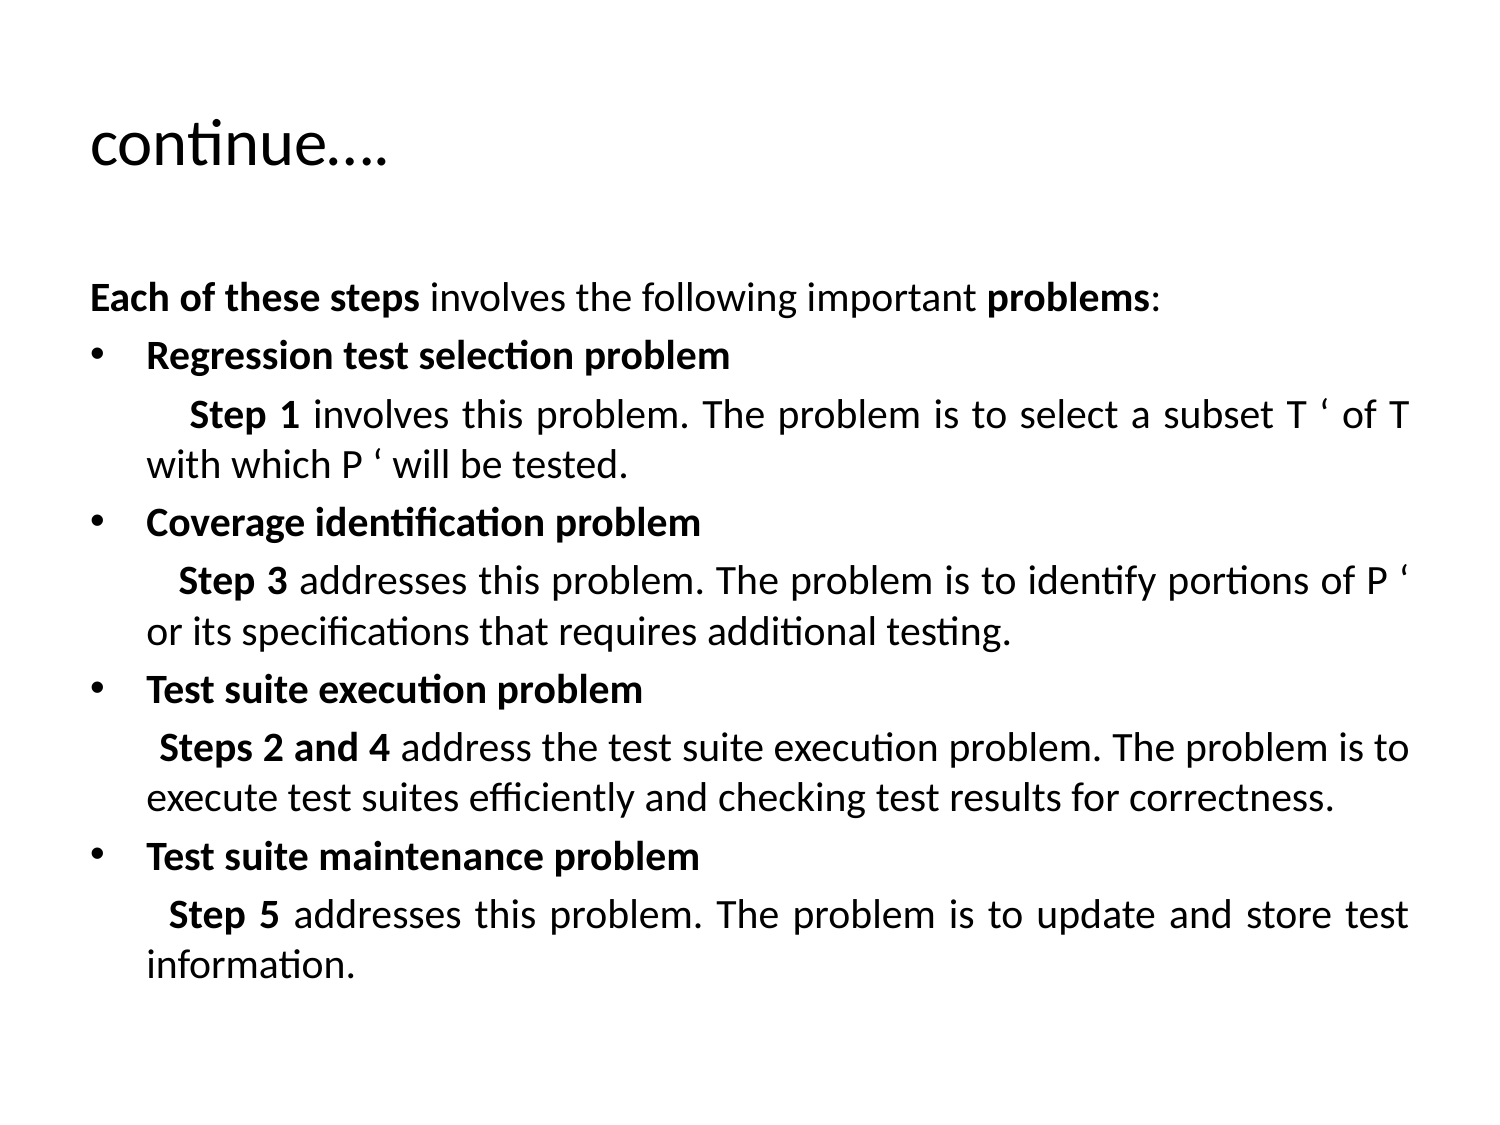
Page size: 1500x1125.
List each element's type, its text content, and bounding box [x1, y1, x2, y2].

list Each of these steps involves the following important problems: Regression test selection problem Step 1 involves this problem. The problem is to select a subset T ‘ of T with which P ‘ will be tested. Coverage identification problem Step 3 addresses this problem. The problem is to identify portions of P ‘ or its specifications that requires additional testing. Test suite execution problem Steps 2 and 4 address the test suite execution problem. The problem is to execute test suites efficiently and checking test results for correctness. Test suite maintenance problem Step 5 addresses this problem. The problem is to update and store test information. [75, 262, 1425, 1005]
title continue…. [75, 45, 1425, 233]
